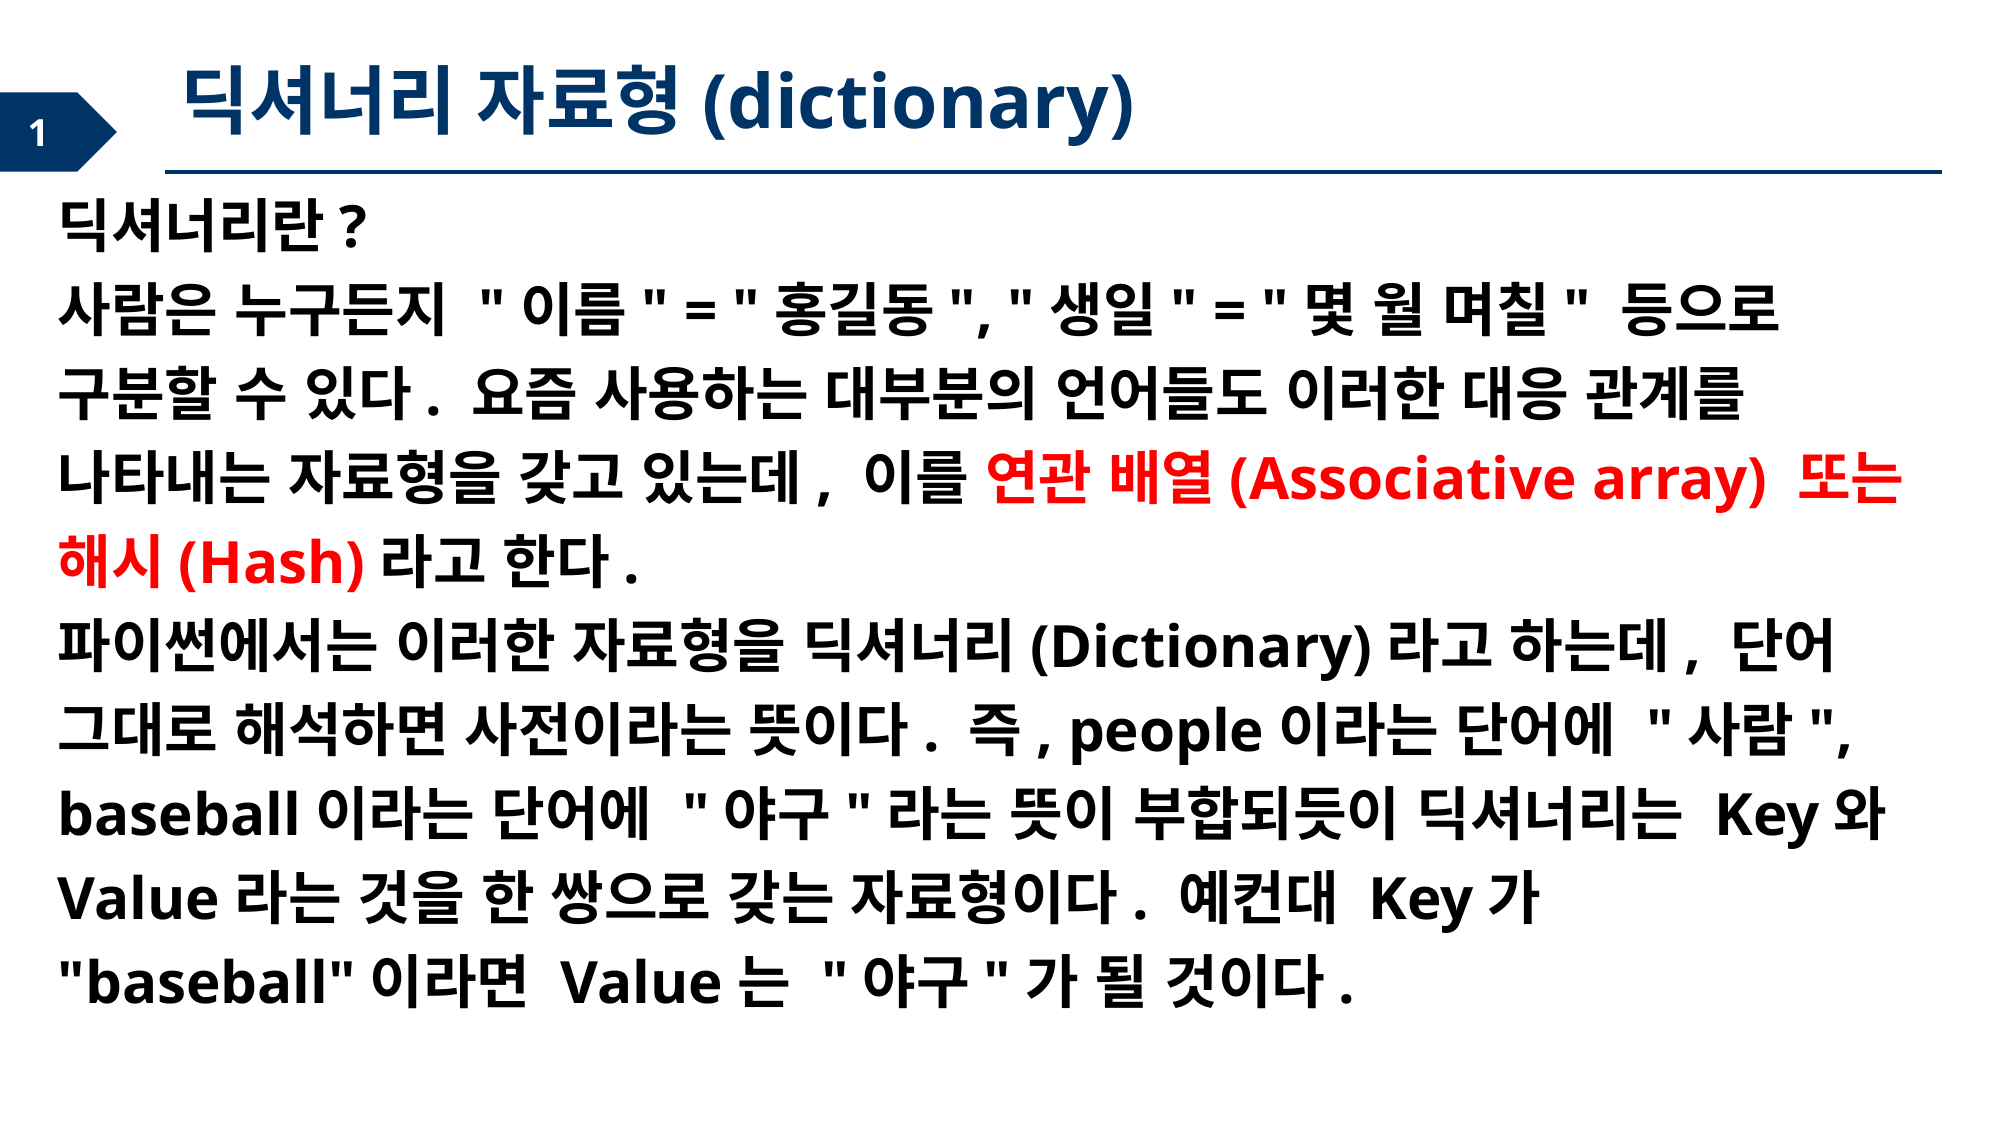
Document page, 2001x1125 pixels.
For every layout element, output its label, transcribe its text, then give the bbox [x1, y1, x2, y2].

list 딕셔너리 자료형(dictionary) [165, 36, 1941, 172]
text_box 딕셔너리란? 사람은 누구든지 "이름" = "홍길동", "생일" = "몇 월 며칠" 등으로 구분할 수 있다. 요즘 사용하는 대부분의 언어들도 이러한 대응 관계를 나타내는 자료형을 갖고 있는데, 이를 연관 배열(Associative array) 또는 해시(Hash)라고 한다. 파이썬에서는 이러한 자료형을 딕셔너리(Dictionary)라고 하는데, 단어 그대로 해석하면 사전이라는 뜻이다. 즉, people이라는 단어에 "사람", baseball이라는 단어에 "야구"라는 뜻이 부합되듯이 딕셔너리는 Key와 Value라는 것을 한 쌍으로 갖는 자료형이다. 예컨대 Key가 "baseball"이라면 Value는 "야구"가 될 것이다. [42, 241, 1942, 950]
